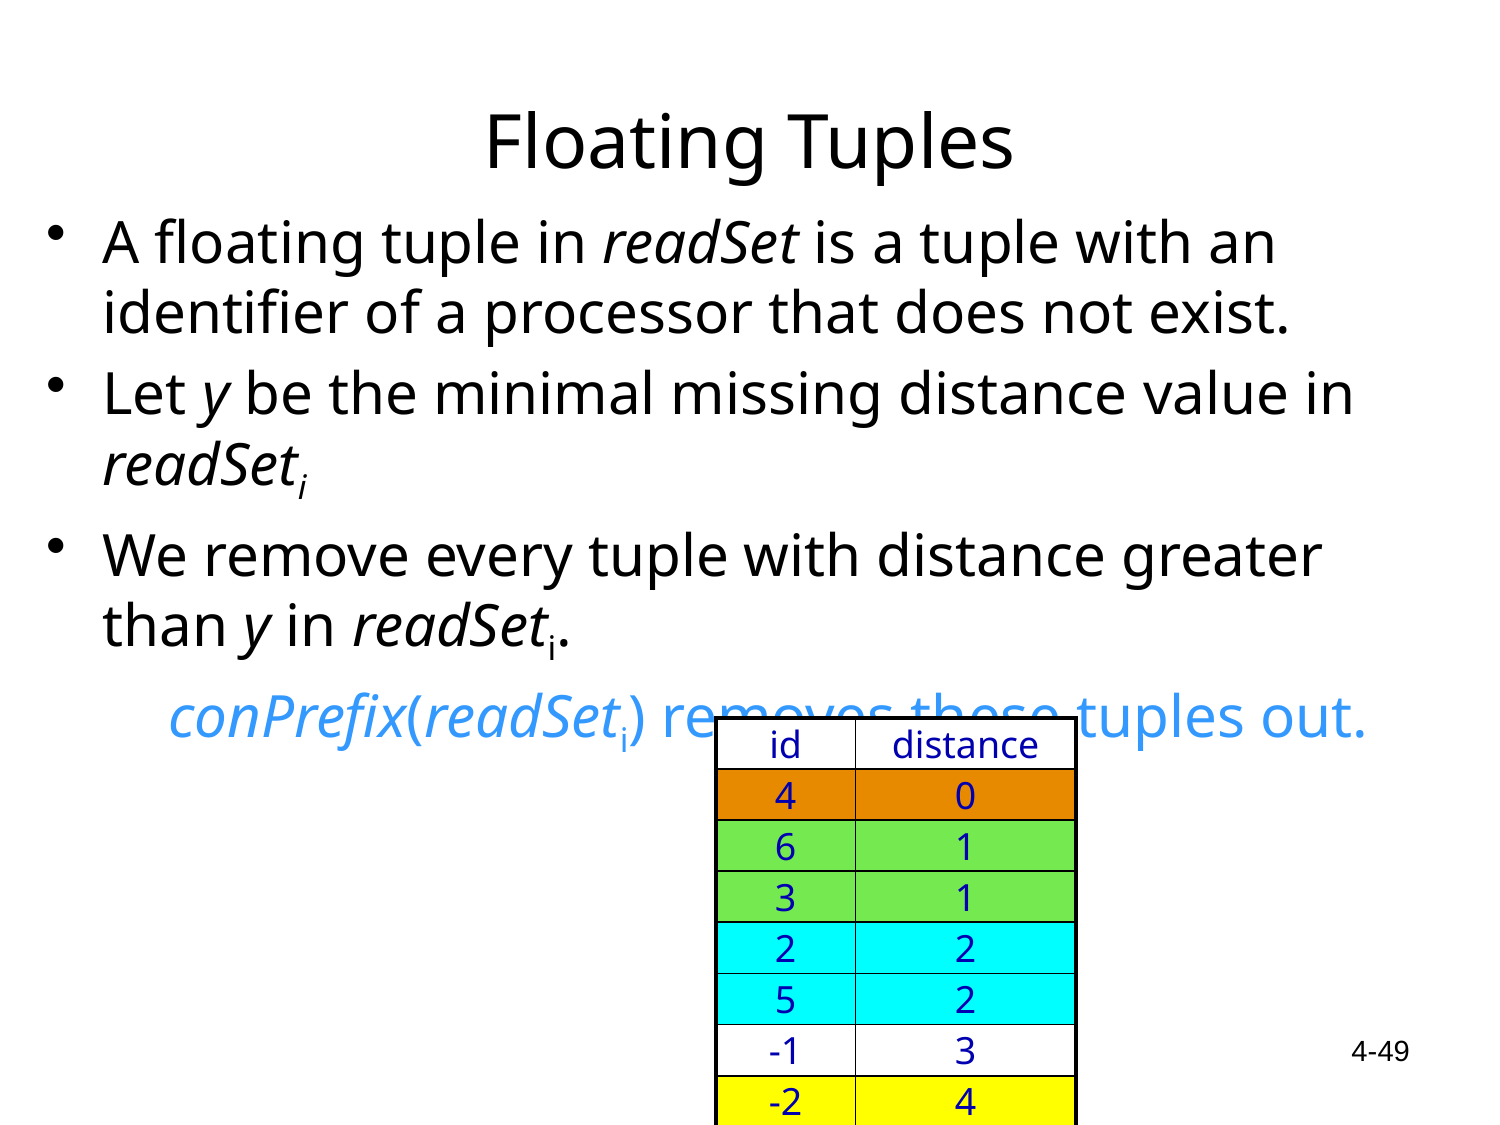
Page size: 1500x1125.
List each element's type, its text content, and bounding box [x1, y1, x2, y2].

text_box [212, 546, 1325, 622]
table_cell 4 [856, 1077, 1074, 1125]
table_cell 3 [718, 872, 855, 921]
table_cell 1 [856, 821, 1074, 870]
slide_number 4-49 [1078, 1024, 1425, 1103]
table_header id [718, 720, 855, 768]
table_cell 2 [718, 923, 855, 973]
table_cell 5 [718, 974, 855, 1024]
table_header distance [856, 720, 1074, 768]
table_cell 0 [856, 770, 1074, 819]
table_cell -1 [718, 1025, 855, 1075]
table_cell -2 [718, 1077, 855, 1125]
list A floating tuple in readSet is a tuple with an identifier of a processor that does not exist. Let y be the minimal missing distance value in readSeti We remove every tuple with distance greater than y in readSeti. conPrefix(readSeti) removes these tuples out. [31, 197, 1458, 851]
table_cell 2 [856, 923, 1074, 973]
title Floating Tuples [75, 45, 1425, 197]
table_cell 2 [856, 974, 1074, 1024]
table_cell 1 [856, 872, 1074, 921]
table_cell 4 [718, 770, 855, 819]
table_cell 6 [718, 821, 855, 870]
table_cell 3 [856, 1025, 1074, 1075]
